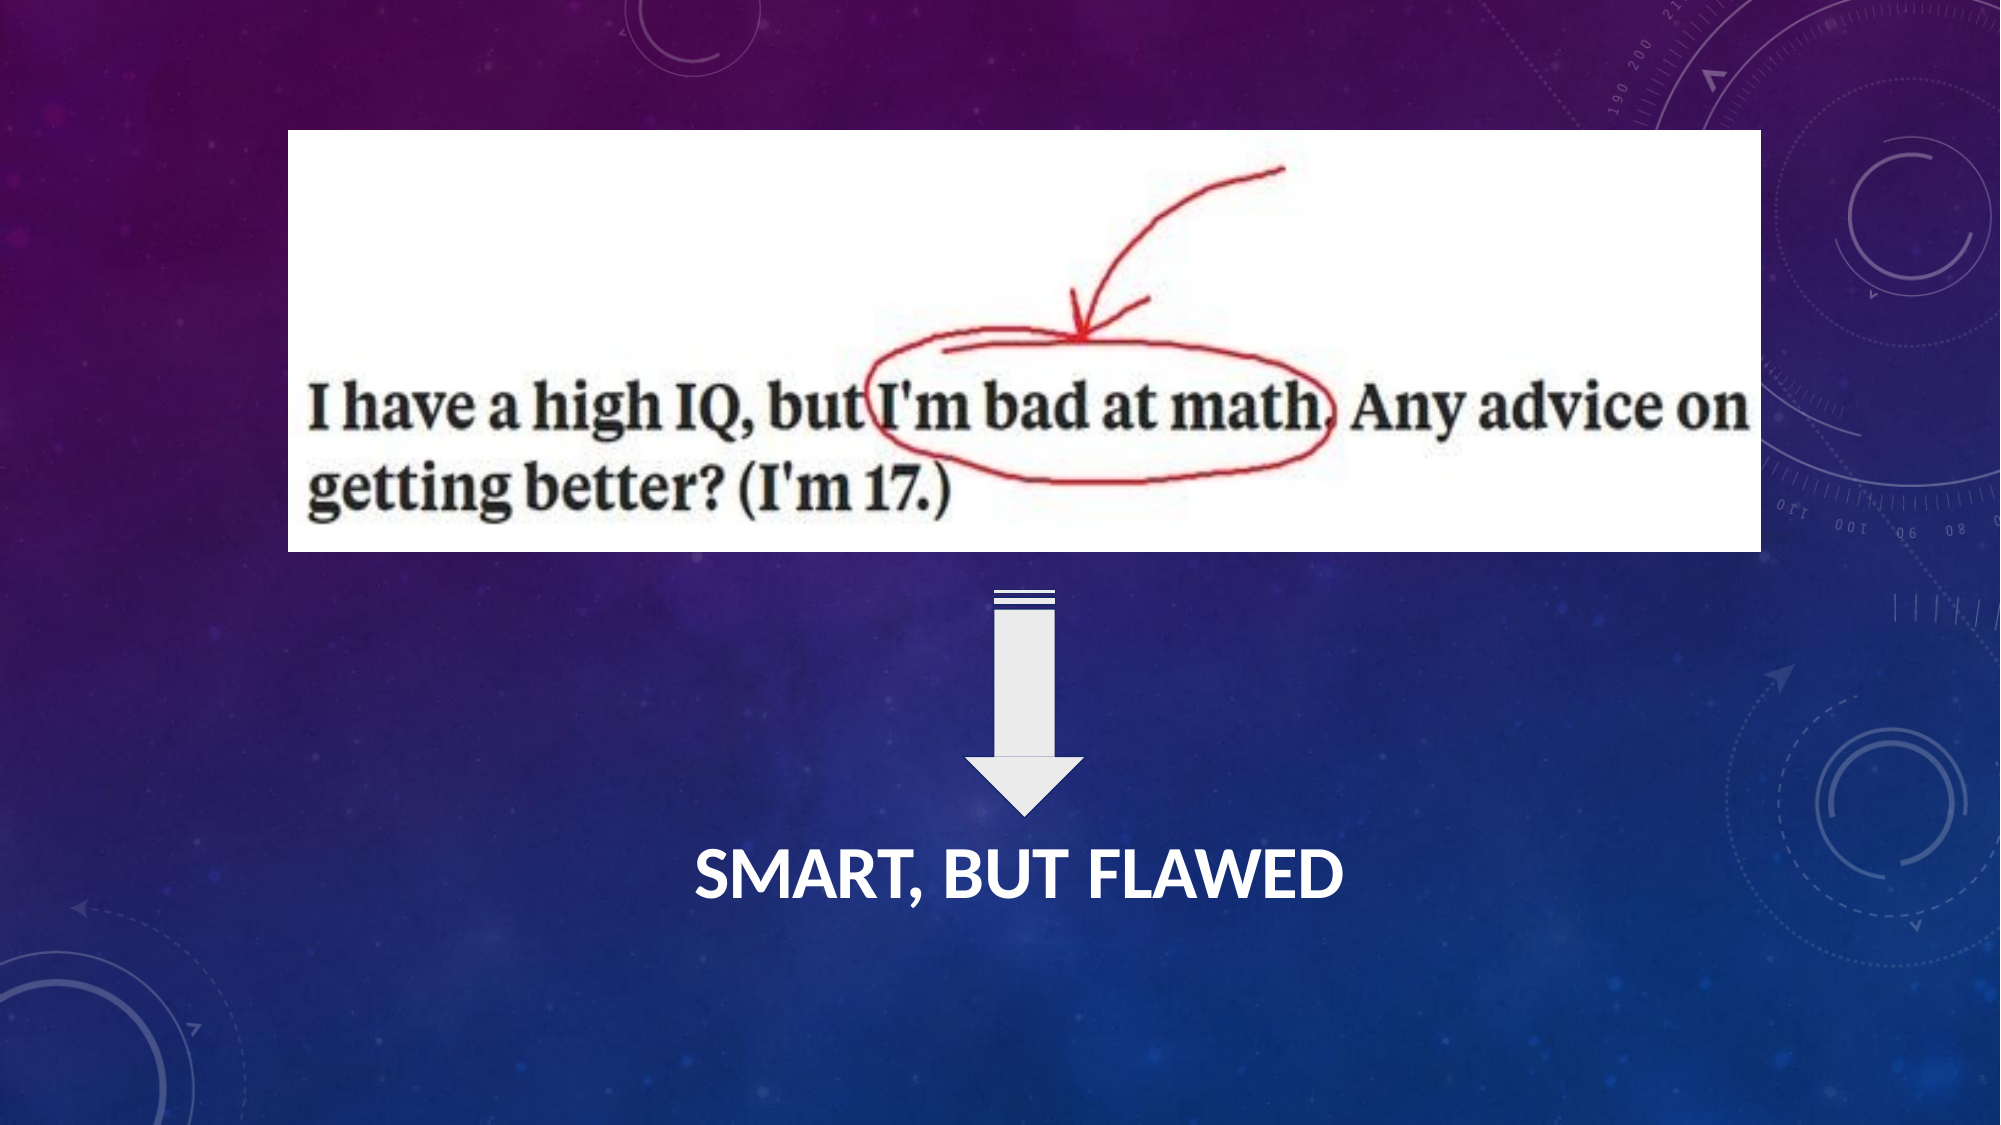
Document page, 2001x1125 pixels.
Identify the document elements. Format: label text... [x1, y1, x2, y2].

text_box SMART, BUT FLAWED [692, 821, 1356, 914]
picture [0, 0, 2000, 1125]
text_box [961, 588, 1088, 820]
